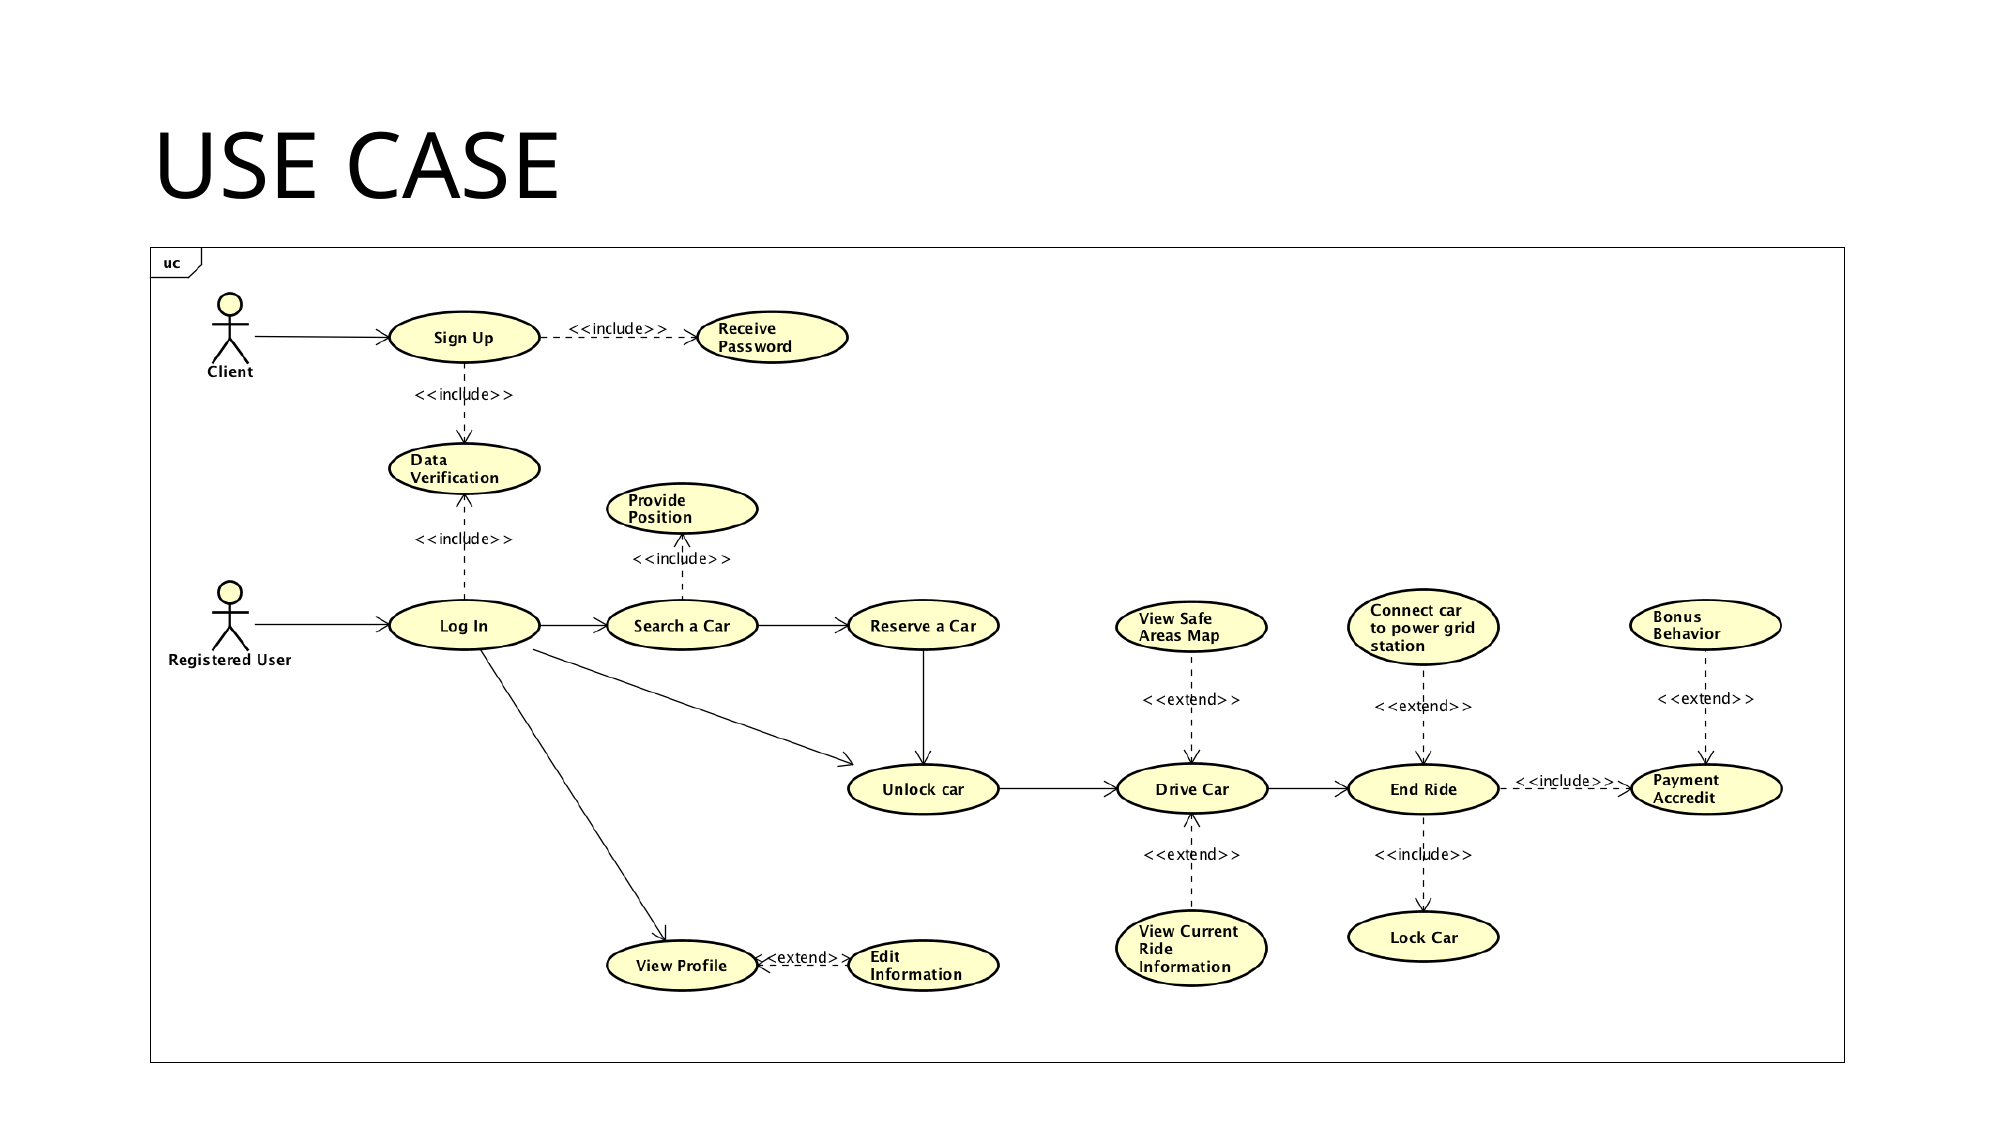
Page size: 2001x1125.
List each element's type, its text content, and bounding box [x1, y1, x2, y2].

title USE CASE [137, 59, 1863, 278]
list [137, 234, 1857, 1075]
